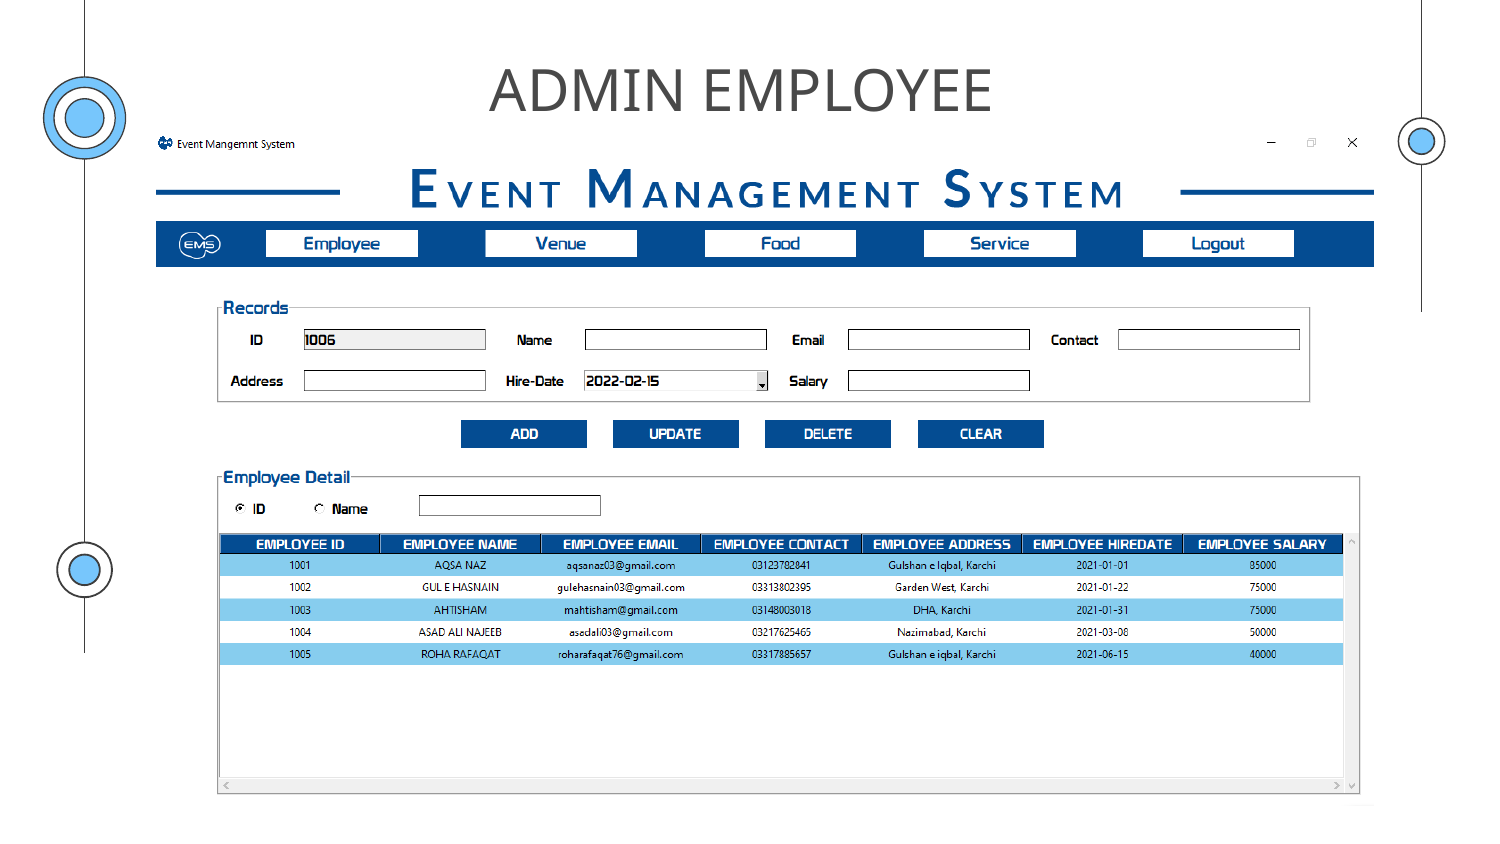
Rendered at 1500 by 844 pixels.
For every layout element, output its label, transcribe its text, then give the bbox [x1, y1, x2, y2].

title ADMIN EMPLOYEE [253, 38, 1247, 131]
picture [155, 133, 1374, 806]
